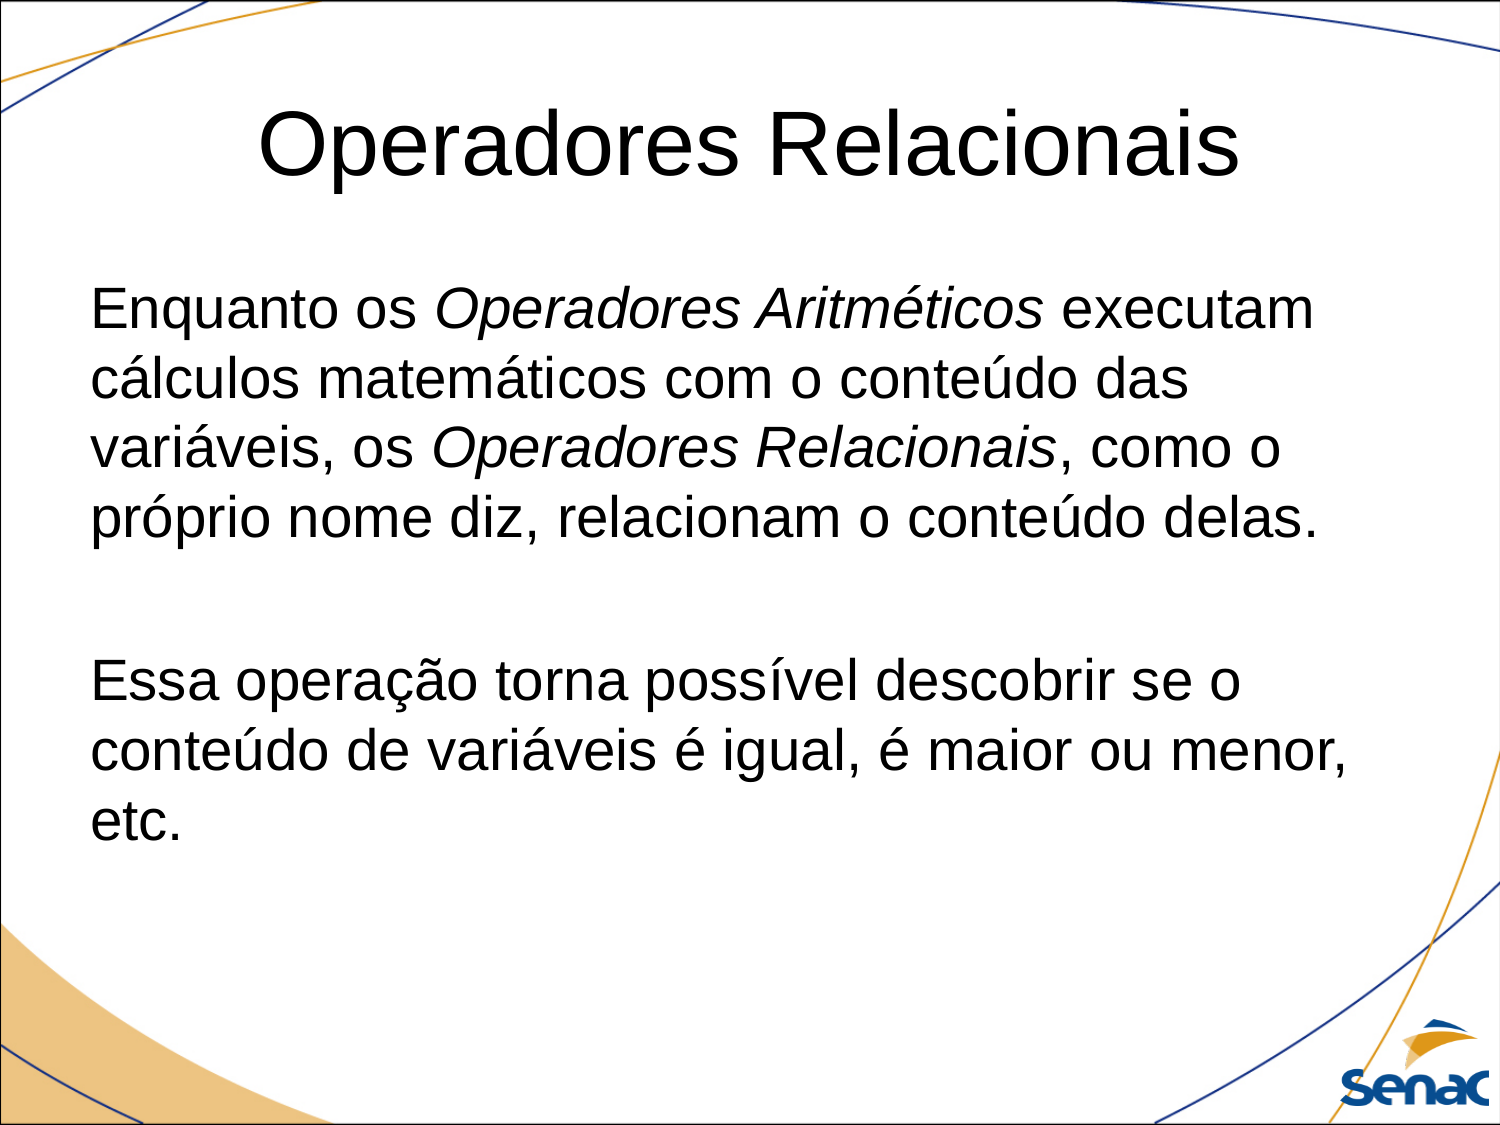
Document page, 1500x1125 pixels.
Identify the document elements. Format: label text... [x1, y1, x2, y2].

title Operadores Relacionais [75, 45, 1425, 233]
picture [0, 0, 1500, 1125]
list Enquanto os Operadores Aritméticos executam cálculos matemáticos com o conteúdo das variáveis, os Operadores Relacionais, como o próprio nome diz, relacionam o conteúdo delas. Essa operação torna possível descobrir se o conteúdo de variáveis é igual, é maior ou menor, etc. [75, 262, 1425, 1005]
